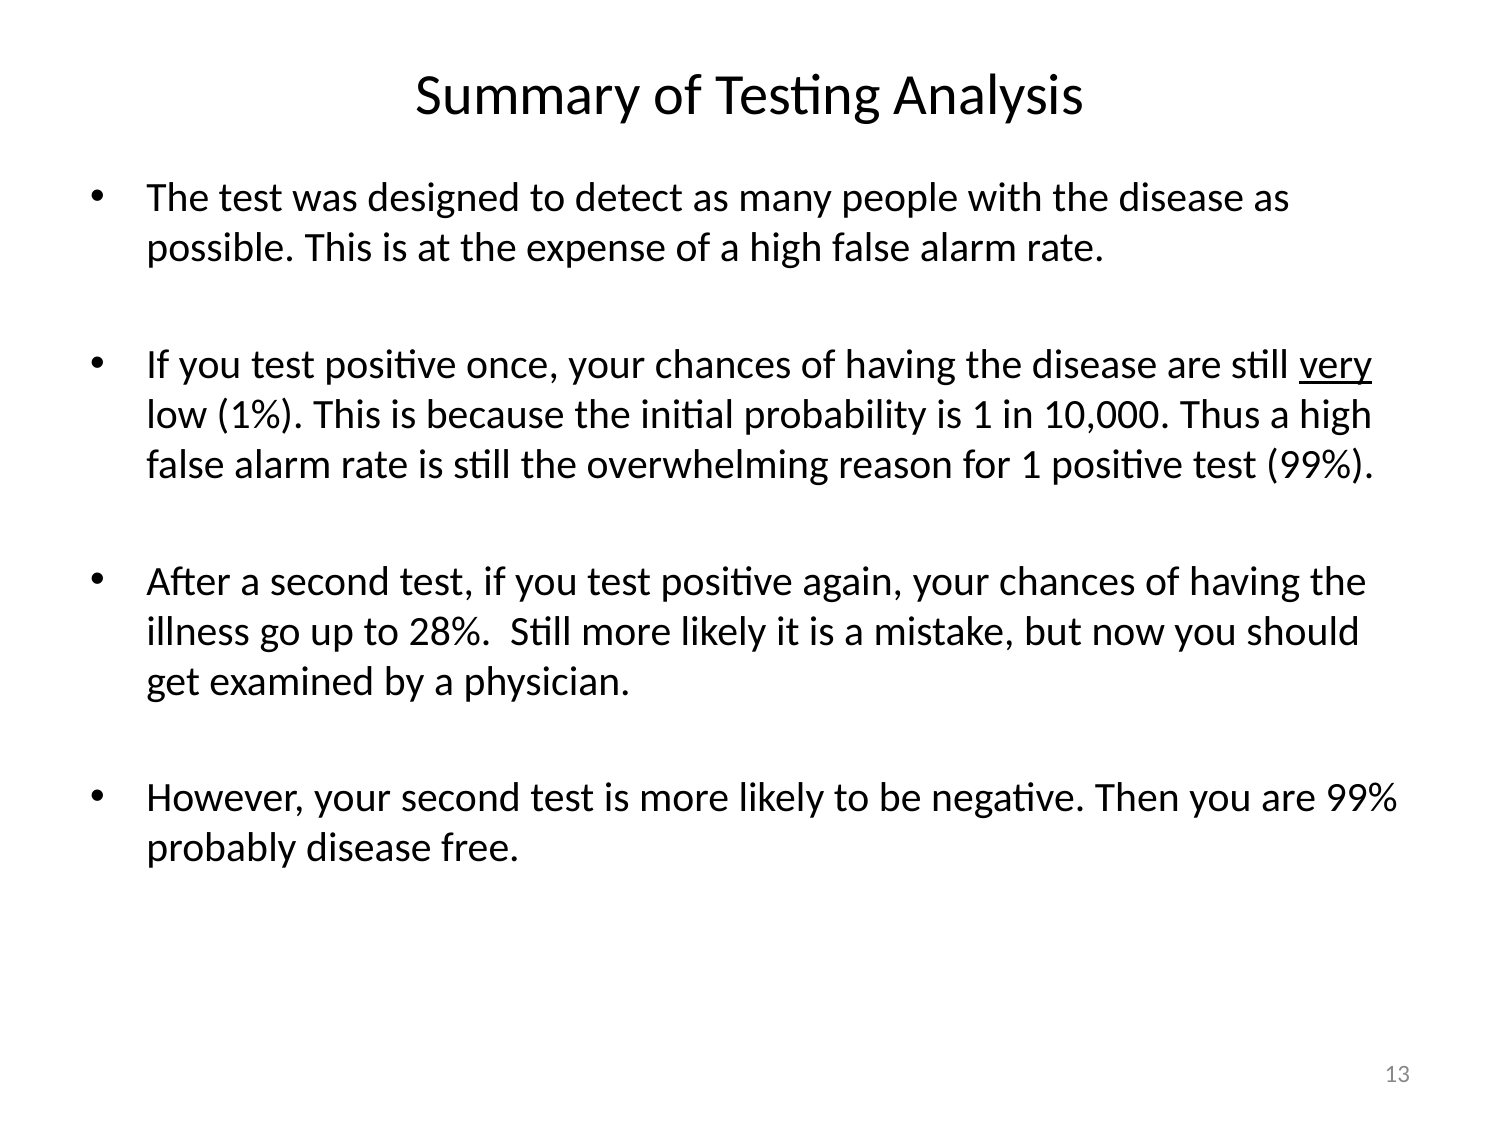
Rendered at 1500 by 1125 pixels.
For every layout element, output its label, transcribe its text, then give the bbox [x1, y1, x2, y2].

title Summary of Testing Analysis [75, 45, 1425, 138]
slide_number 13 [1074, 1042, 1425, 1103]
list The test was designed to detect as many people with the disease as possible. This is at the expense of a high false alarm rate. If you test positive once, your chances of having the disease are still very low (1%). This is because the initial probability is 1 in 10,000. Thus a high false alarm rate is still the overwhelming reason for 1 positive test (99%). After a second test, if you test positive again, your chances of having the illness go up to 28%. Still more likely it is a mistake, but now you should get examined by a physician. However, your second test is more likely to be negative. Then you are 99% probably disease free. [75, 162, 1425, 1005]
